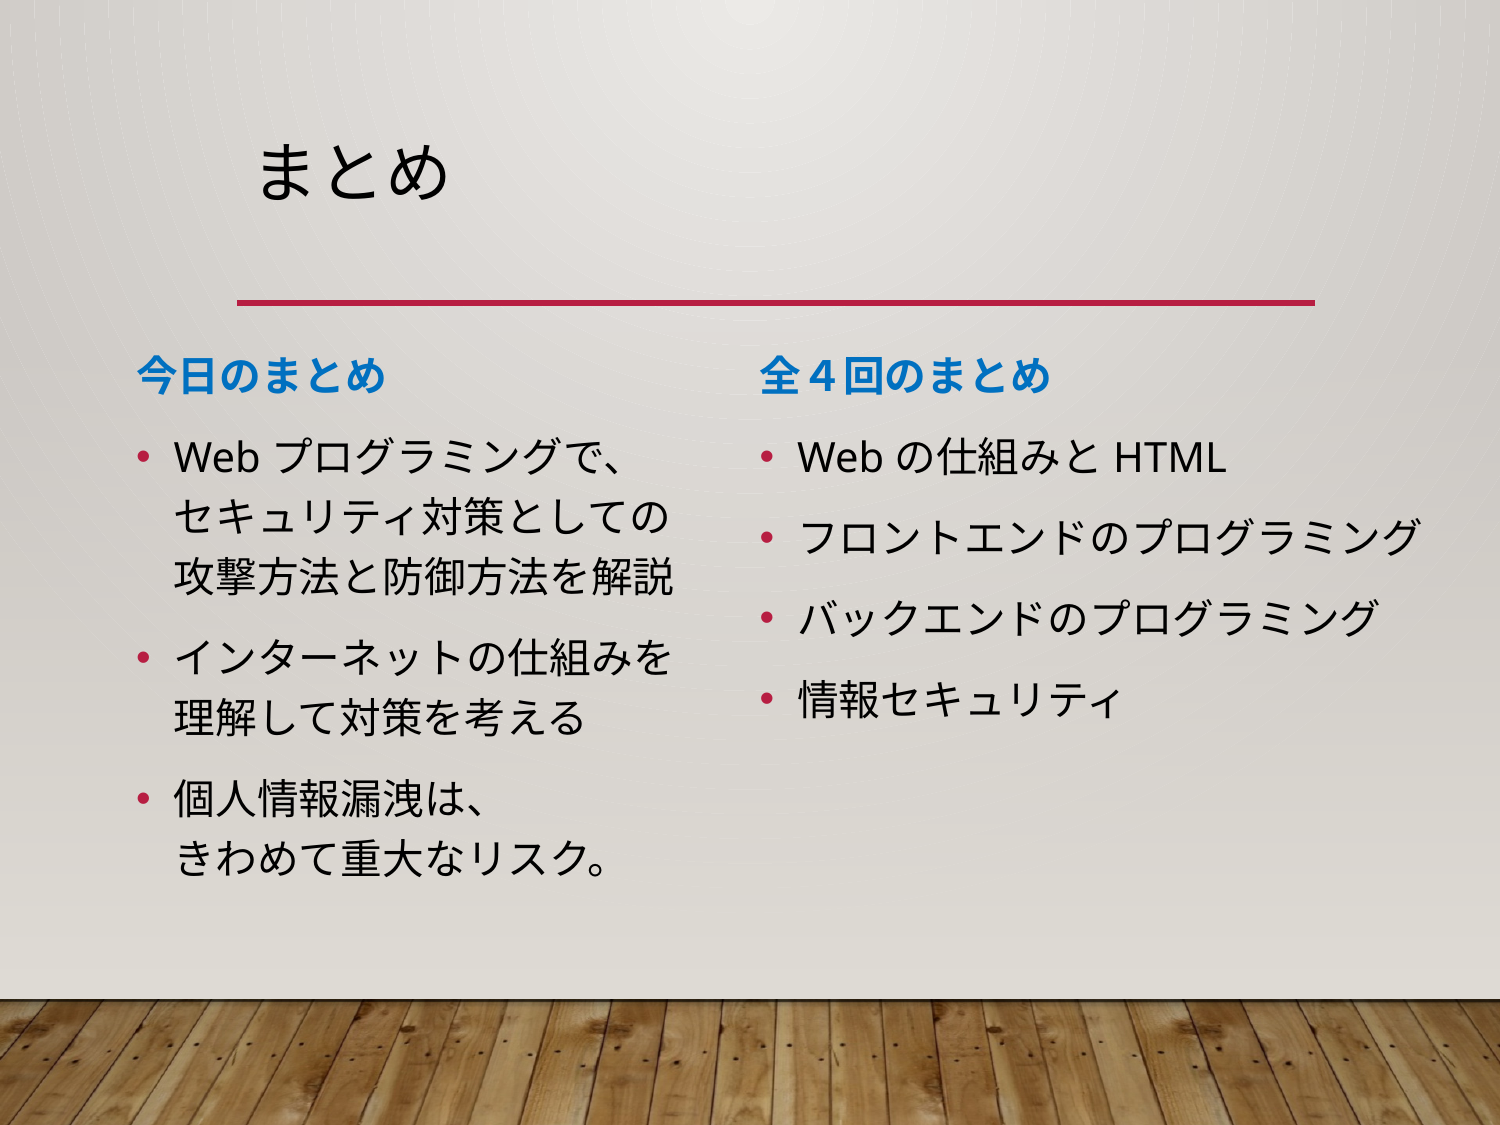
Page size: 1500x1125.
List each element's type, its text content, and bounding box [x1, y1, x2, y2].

list 今日のまとめ Webプログラミングで、 セキュリティ対策としての 攻撃方法と防御方法を解説 インターネットの仕組みを 理解して対策を考える 個人情報漏洩は、 きわめて重大なリスク。 [121, 332, 744, 899]
picture [0, 999, 1500, 1125]
title まとめ [236, 131, 1315, 305]
text_box 全４回のまとめ Webの仕組みとHTML フロントエンドのプログラミング バックエンドのプログラミング 情報セキュリティ [744, 332, 1448, 899]
